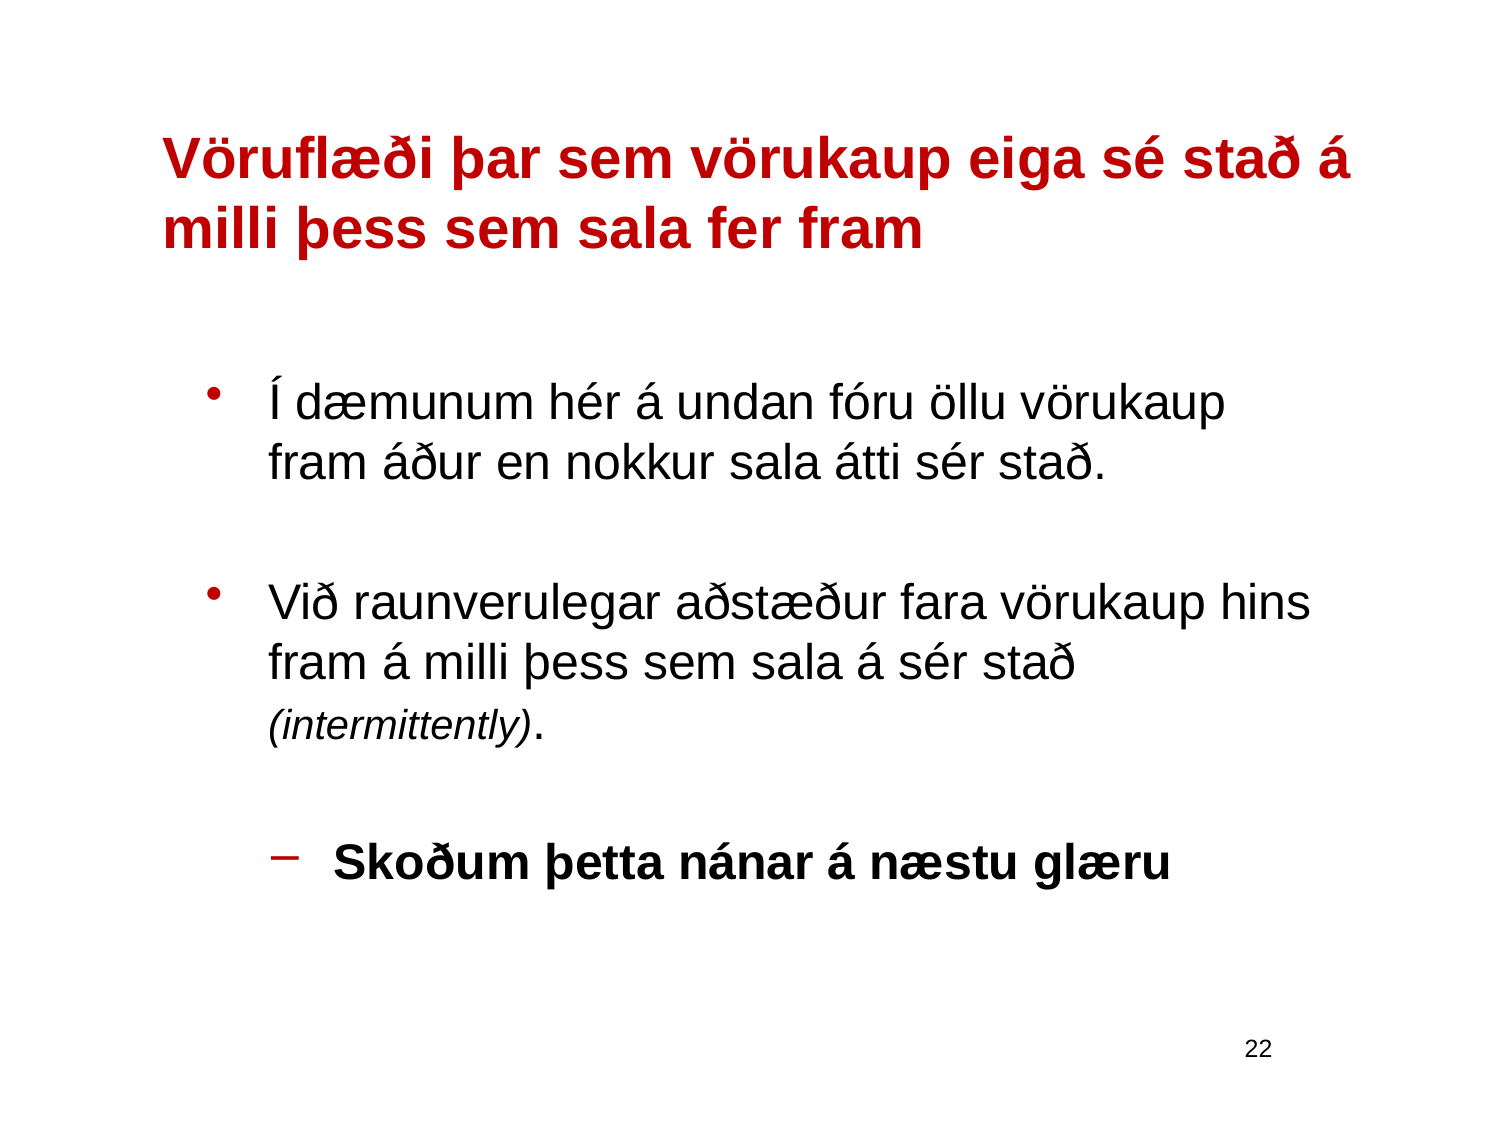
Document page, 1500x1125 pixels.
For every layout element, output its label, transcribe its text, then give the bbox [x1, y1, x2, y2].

list Í dæmunum hér á undan fóru öllu vörukaup fram áður en nokkur sala átti sér stað. Við raunverulegar aðstæður fara vörukaup hins fram á milli þess sem sala á sér stað (intermittently). Skoðum þetta nánar á næstu glæru [159, 361, 1353, 918]
title Vöruflæði þar sem vörukaup eiga sé stað á milli þess sem sala fer fram [147, 90, 1412, 291]
slide_number 22 [974, 1024, 1288, 1101]
